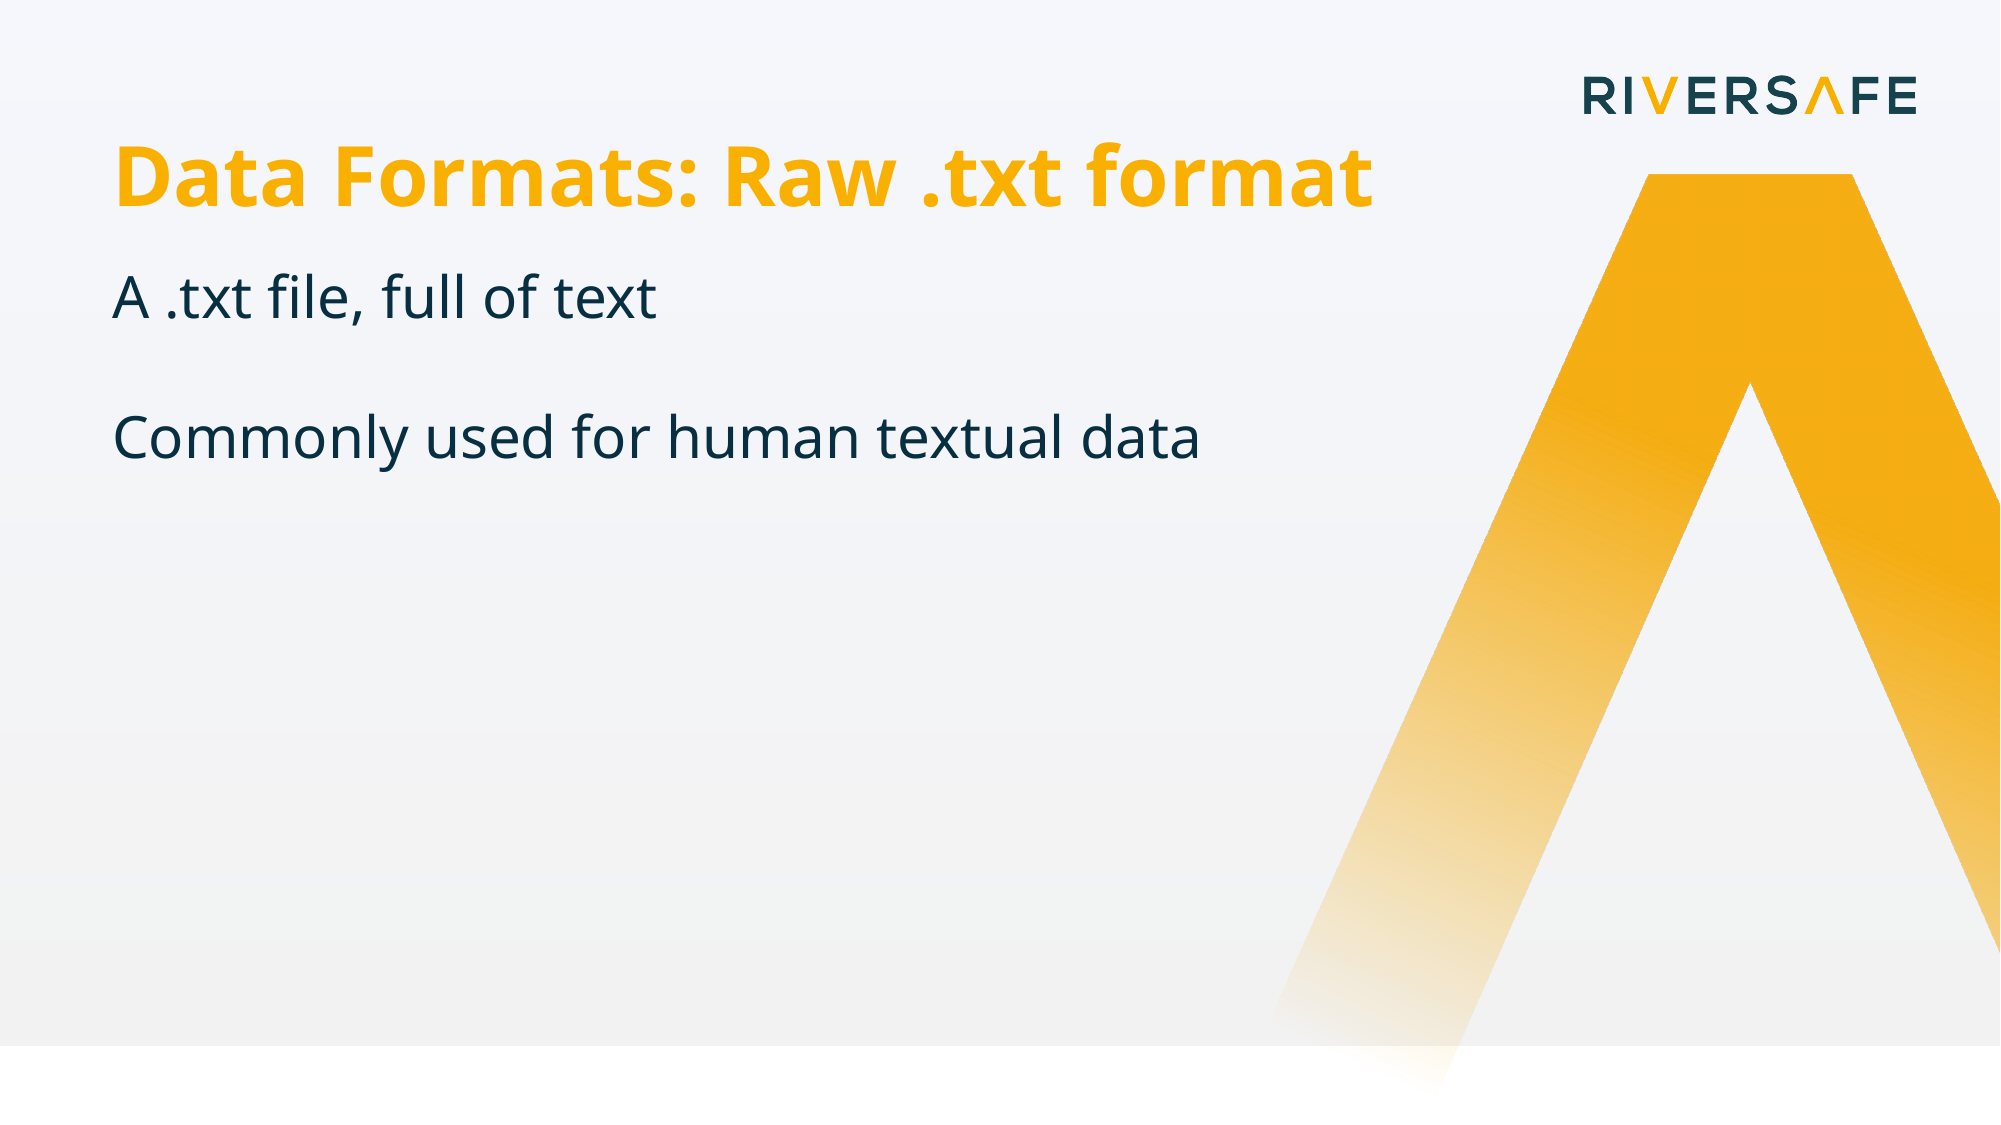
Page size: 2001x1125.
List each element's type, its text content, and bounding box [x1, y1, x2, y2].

picture [1584, 75, 1916, 115]
text_box Data Formats: Raw .txt format [97, 126, 1497, 207]
picture [1206, 174, 2001, 1125]
text_box A .txt file, full of text Commonly used for human textual data [97, 252, 1701, 382]
